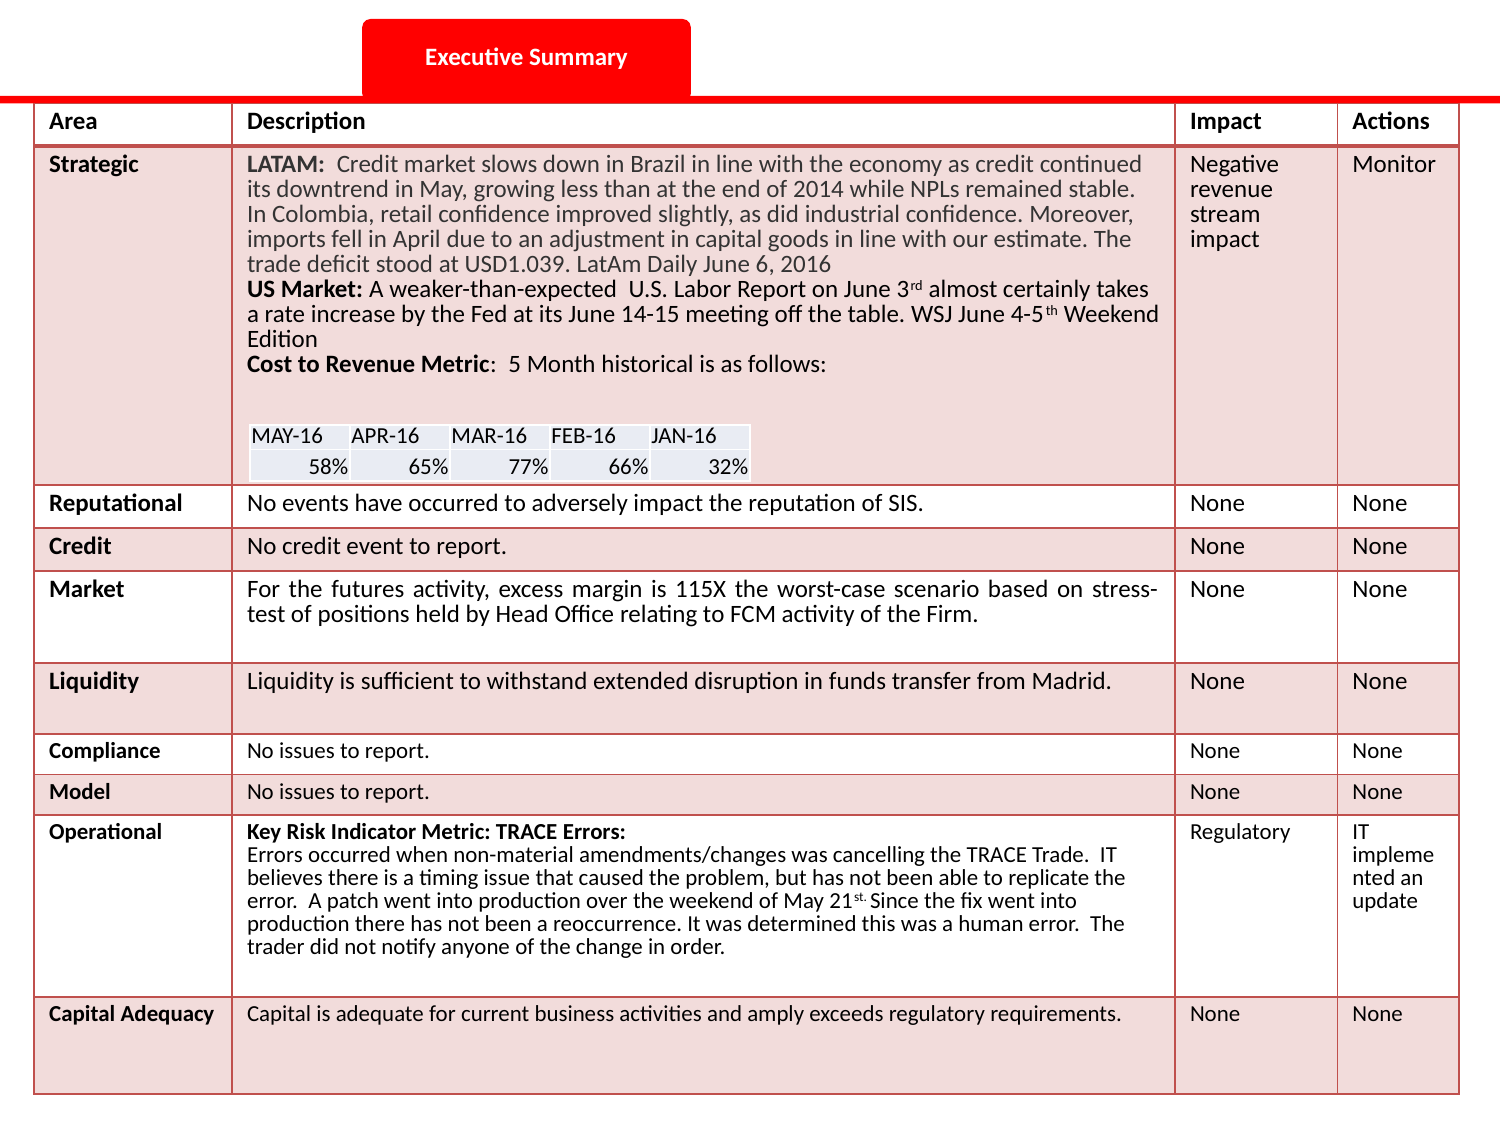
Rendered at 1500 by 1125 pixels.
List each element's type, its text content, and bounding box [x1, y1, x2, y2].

table_cell No credit event to report. [233, 529, 1174, 570]
table_cell No issues to report. [233, 735, 1174, 774]
table_cell None [1338, 775, 1458, 814]
table_cell None [1176, 664, 1337, 733]
table_cell Regulatory [1176, 816, 1337, 996]
text_box Executive Summary [360, 16, 693, 94]
table_cell None [1176, 529, 1337, 570]
table_cell Key Risk Indicator Metric: TRACE Errors: Errors occurred when non-material amendments/changes was cancelling the TRACE Trade. IT believes there is a timing issue that caused the problem, but has not been able to replicate the error. A patch went into production over the weekend of May 21st. Since the fix went into production there has not been a reoccurrence. It was determined this was a human error. The trader did not notify anyone of the change in order. [233, 816, 1174, 996]
table_cell Credit [35, 529, 231, 570]
table_header Description [233, 104, 1174, 144]
table_cell None [1176, 735, 1337, 774]
table_header JAN-16 [651, 426, 749, 449]
table_cell 66% [551, 450, 649, 480]
table_cell None [1338, 486, 1458, 527]
table_cell Negative revenue stream impact [1176, 148, 1337, 484]
table_cell None [1176, 775, 1337, 814]
table_cell None [1338, 998, 1458, 1093]
table_cell None [1338, 664, 1458, 733]
table_cell None [1176, 998, 1337, 1093]
table_header Actions [1338, 104, 1458, 144]
table_header Area [35, 104, 231, 144]
table_cell 32% [651, 450, 749, 480]
table_cell Compliance [35, 735, 231, 774]
table_cell Liquidity [35, 664, 231, 733]
table_cell Strategic [35, 148, 231, 484]
table_cell Market [35, 572, 231, 662]
table_cell For the futures activity, excess margin is 115X the worst-case scenario based on stress-test of positions held by Head Office relating to FCM activity of the Firm. [233, 572, 1174, 662]
table_header Impact [1176, 104, 1337, 144]
table_cell None [1338, 735, 1458, 774]
table_cell 65% [351, 450, 449, 480]
table_cell Liquidity is sufficient to withstand extended disruption in funds transfer from Madrid. [233, 664, 1174, 733]
table_cell 58% [251, 450, 349, 480]
table_cell Capital is adequate for current business activities and amply exceeds regulatory requirements. [233, 998, 1174, 1093]
table_cell 77% [451, 450, 549, 480]
table_cell Monitor [1338, 148, 1458, 484]
table_cell Model [35, 775, 231, 814]
table_cell None [1338, 529, 1458, 570]
text_box [0, 94, 1500, 105]
table_cell Operational [35, 816, 231, 996]
table_cell None [1176, 486, 1337, 527]
table_cell Reputational [35, 486, 231, 527]
table_header FEB-16 [551, 426, 649, 449]
table_cell LATAM: Credit market slows down in Brazil in line with the economy as credit continued its downtrend in May, growing less than at the end of 2014 while NPLs remained stable. In Colombia, retail confidence improved slightly, as did industrial confidence. Moreover, imports fell in April due to an adjustment in capital goods in line with our estimate. The trade deficit stood at USD1.039. LatAm Daily June 6, 2016 US Market: A weaker-than-expected U.S. Labor Report on June 3rd almost certainly takes a rate increase by the Fed at its June 14-15 meeting off the table. WSJ June 4-5th Weekend Edition Cost to Revenue Metric: 5 Month historical is as follows: [233, 148, 1174, 484]
table_header MAR-16 [451, 426, 549, 449]
table_cell No events have occurred to adversely impact the reputation of SIS. [233, 486, 1174, 527]
table_header MAY-16 [251, 426, 349, 449]
table_cell IT implemented an update [1338, 816, 1458, 996]
table_header APR-16 [351, 426, 449, 449]
table_cell No issues to report. [233, 775, 1174, 814]
table_cell Capital Adequacy [35, 998, 231, 1093]
table_cell None [1176, 572, 1337, 662]
table_cell None [1338, 572, 1458, 662]
